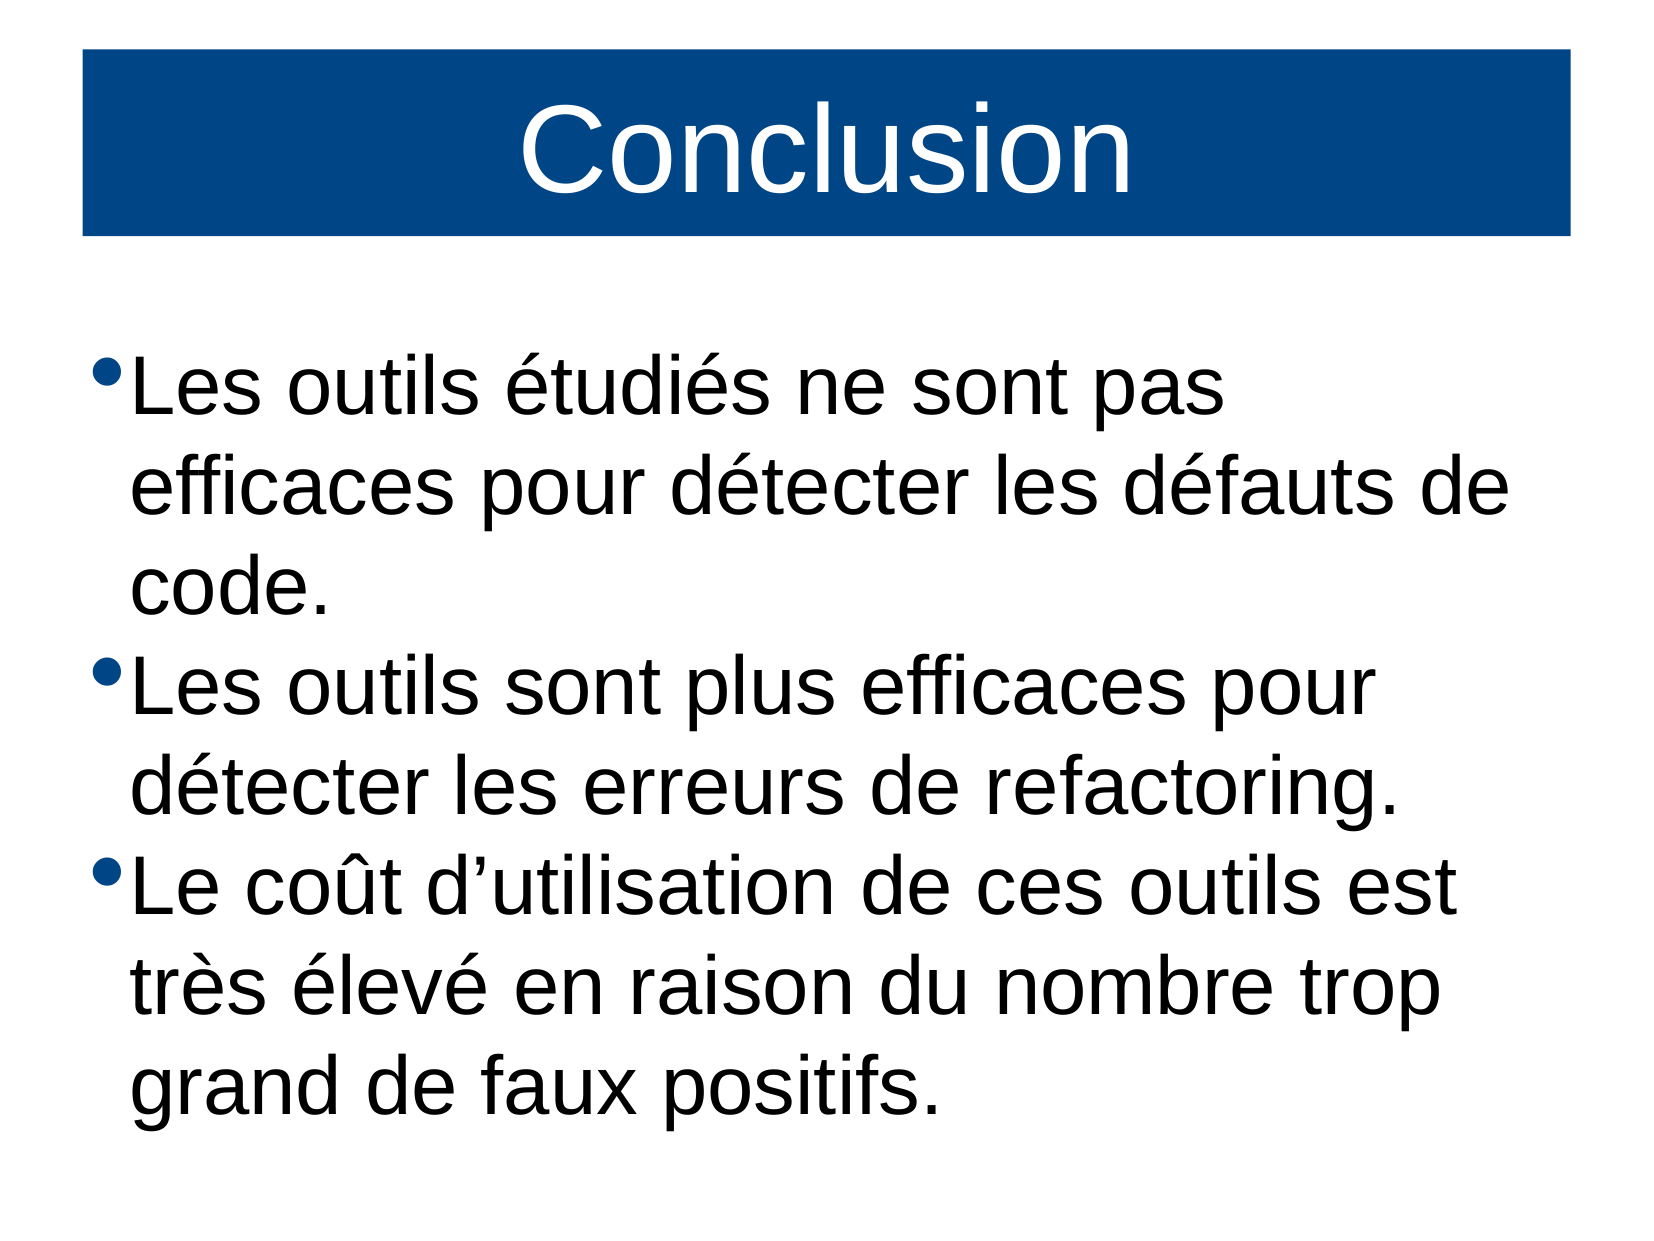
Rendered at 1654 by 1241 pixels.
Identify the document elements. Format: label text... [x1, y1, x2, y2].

text_box Les outils étudiés ne sont pas efficaces pour détecter les défauts de code. Les outils sont plus efficaces pour détecter les erreurs de refactoring. Le coût d’utilisation de ces outils est très élevé en raison du nombre trop grand de faux positifs. [78, 279, 1581, 1183]
text_box Conclusion [82, 49, 1571, 237]
